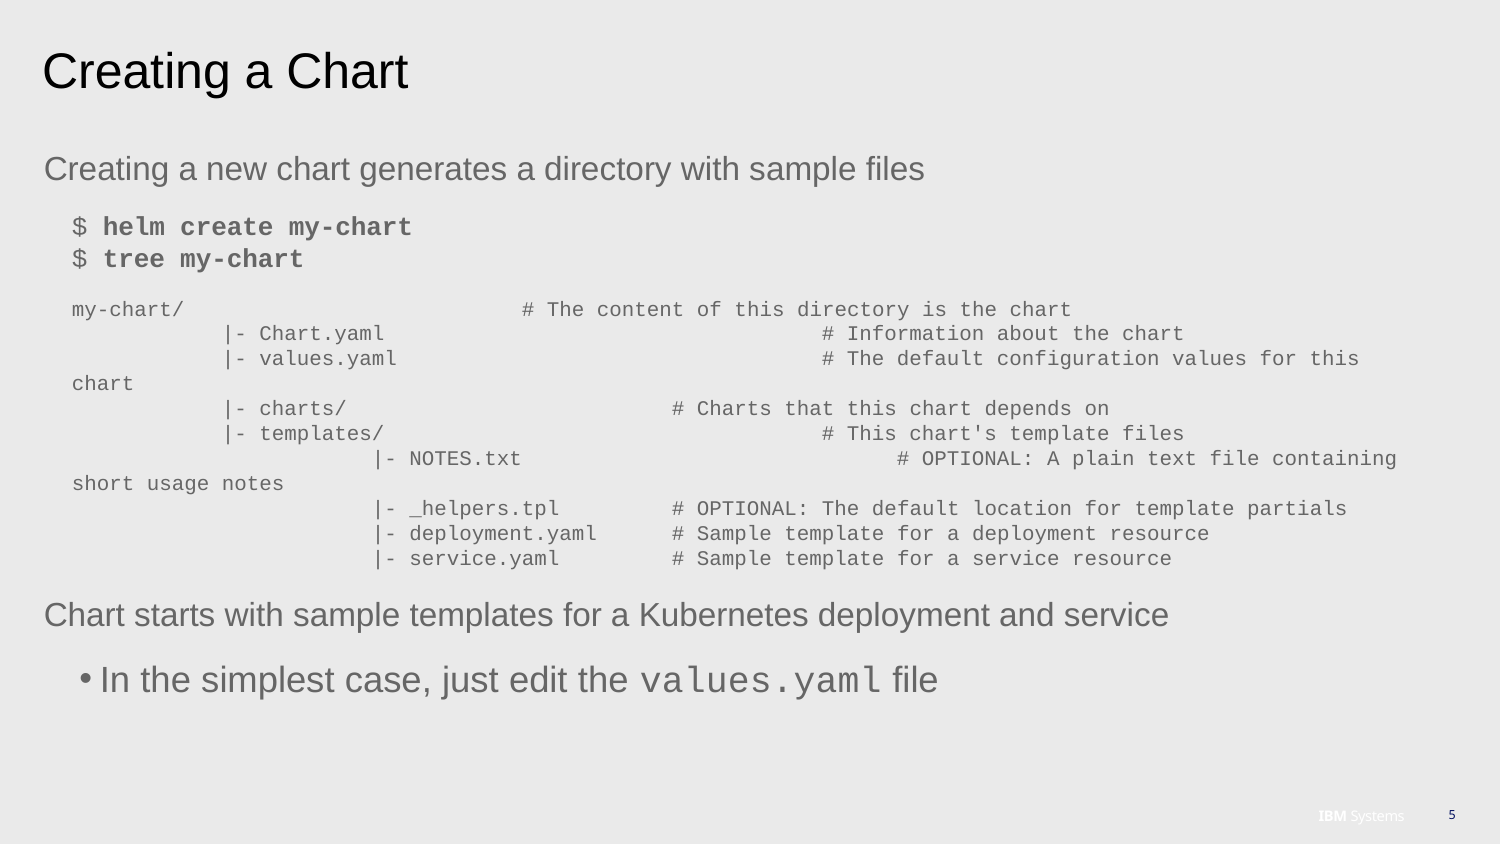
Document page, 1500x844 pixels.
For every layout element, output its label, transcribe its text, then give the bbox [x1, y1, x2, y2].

slide_number 5 [1448, 808, 1455, 824]
list Creating a new chart generates a directory with sample files $ helm create my-chart $ tree my-chart my-chart/ # The content of this directory is the chart |- Chart.yaml # Information about the chart |- values.yaml # The default configuration values for this chart |- charts/ # Charts that this chart depends on |- templates/ # This chart's template files |- NOTES.txt # OPTIONAL: A plain text file containing short usage notes |- _helpers.tpl # OPTIONAL: The default location for template partials |- deployment.yaml # Sample template for a deployment resource |- service.yaml # Sample template for a service resource Chart starts with sample templates for a Kubernetes deployment and service In the simplest case, just edit the values.yaml file [43, 146, 1429, 778]
title Creating a Chart [41, 45, 1500, 92]
